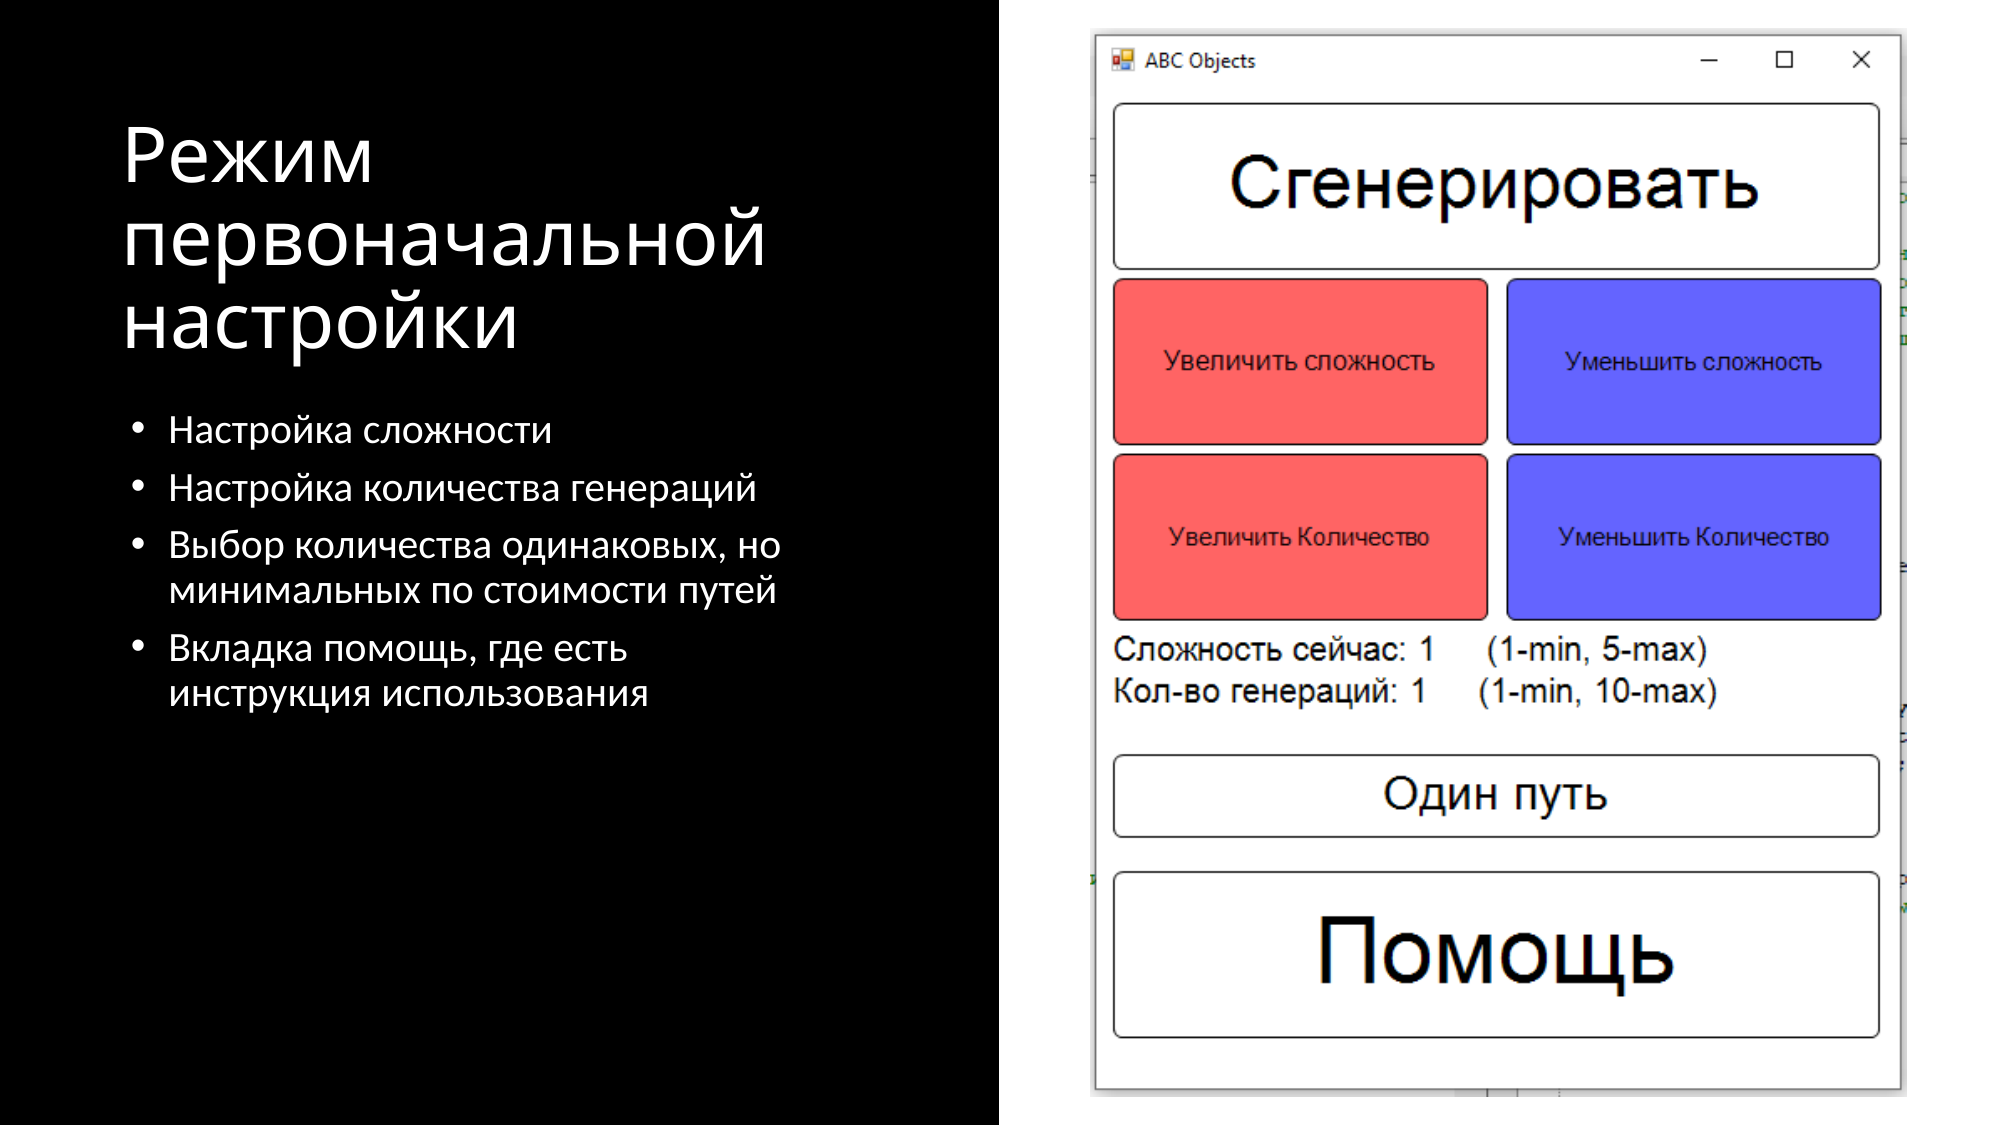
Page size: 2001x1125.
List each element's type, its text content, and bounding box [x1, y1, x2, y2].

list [1090, 28, 1907, 1098]
title Режим первоначальной настройки [106, 103, 947, 379]
text_box [998, 0, 2000, 1125]
text_box Настройка сложности Настройка количества генераций Выбор количества одинаковых, но минимальных по стоимости путей Вкладка помощь, где есть инструкция использования [106, 399, 947, 1021]
